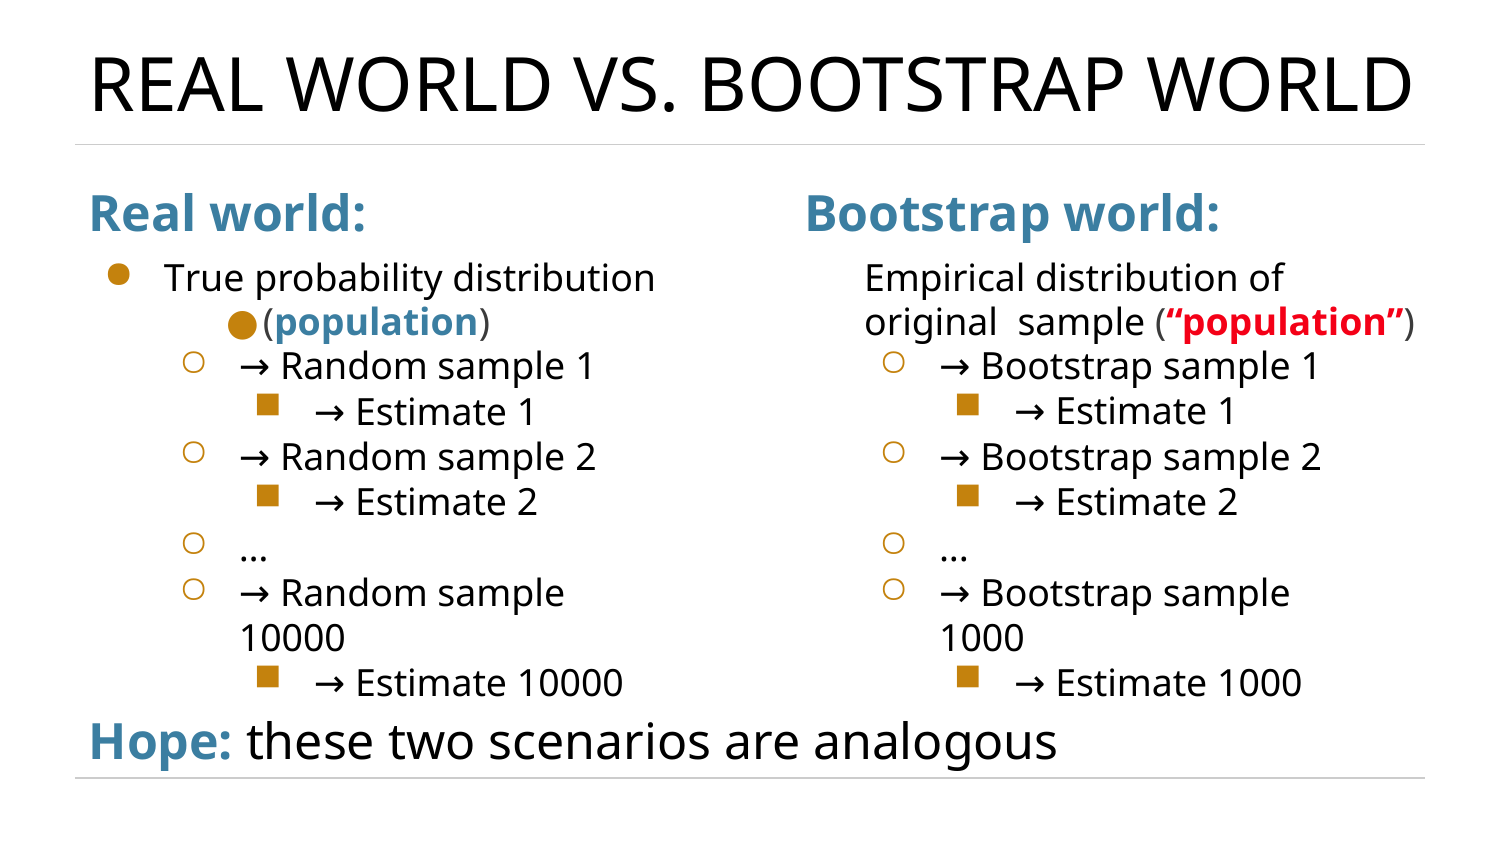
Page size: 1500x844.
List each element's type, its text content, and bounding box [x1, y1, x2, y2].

text_box Empirical distribution of original sample (“population”) → Bootstrap sample 1 → Estimate 1 → Bootstrap sample 2 → Estimate 2 [862, 250, 1425, 523]
text_box Real world: Bootstrap world: [86, 179, 1400, 242]
title Real World vs. Bootstrap World [86, 34, 1425, 178]
text_box ... → Bootstrap sample 1000 → Estimate 1000 [877, 521, 1375, 704]
text_box Hope: these two scenarios are analogous [86, 707, 1113, 770]
list True probability distribution ● (population) → Random sample 1 → Estimate 1 → Random sample 2 → Estimate 2 [101, 250, 829, 707]
